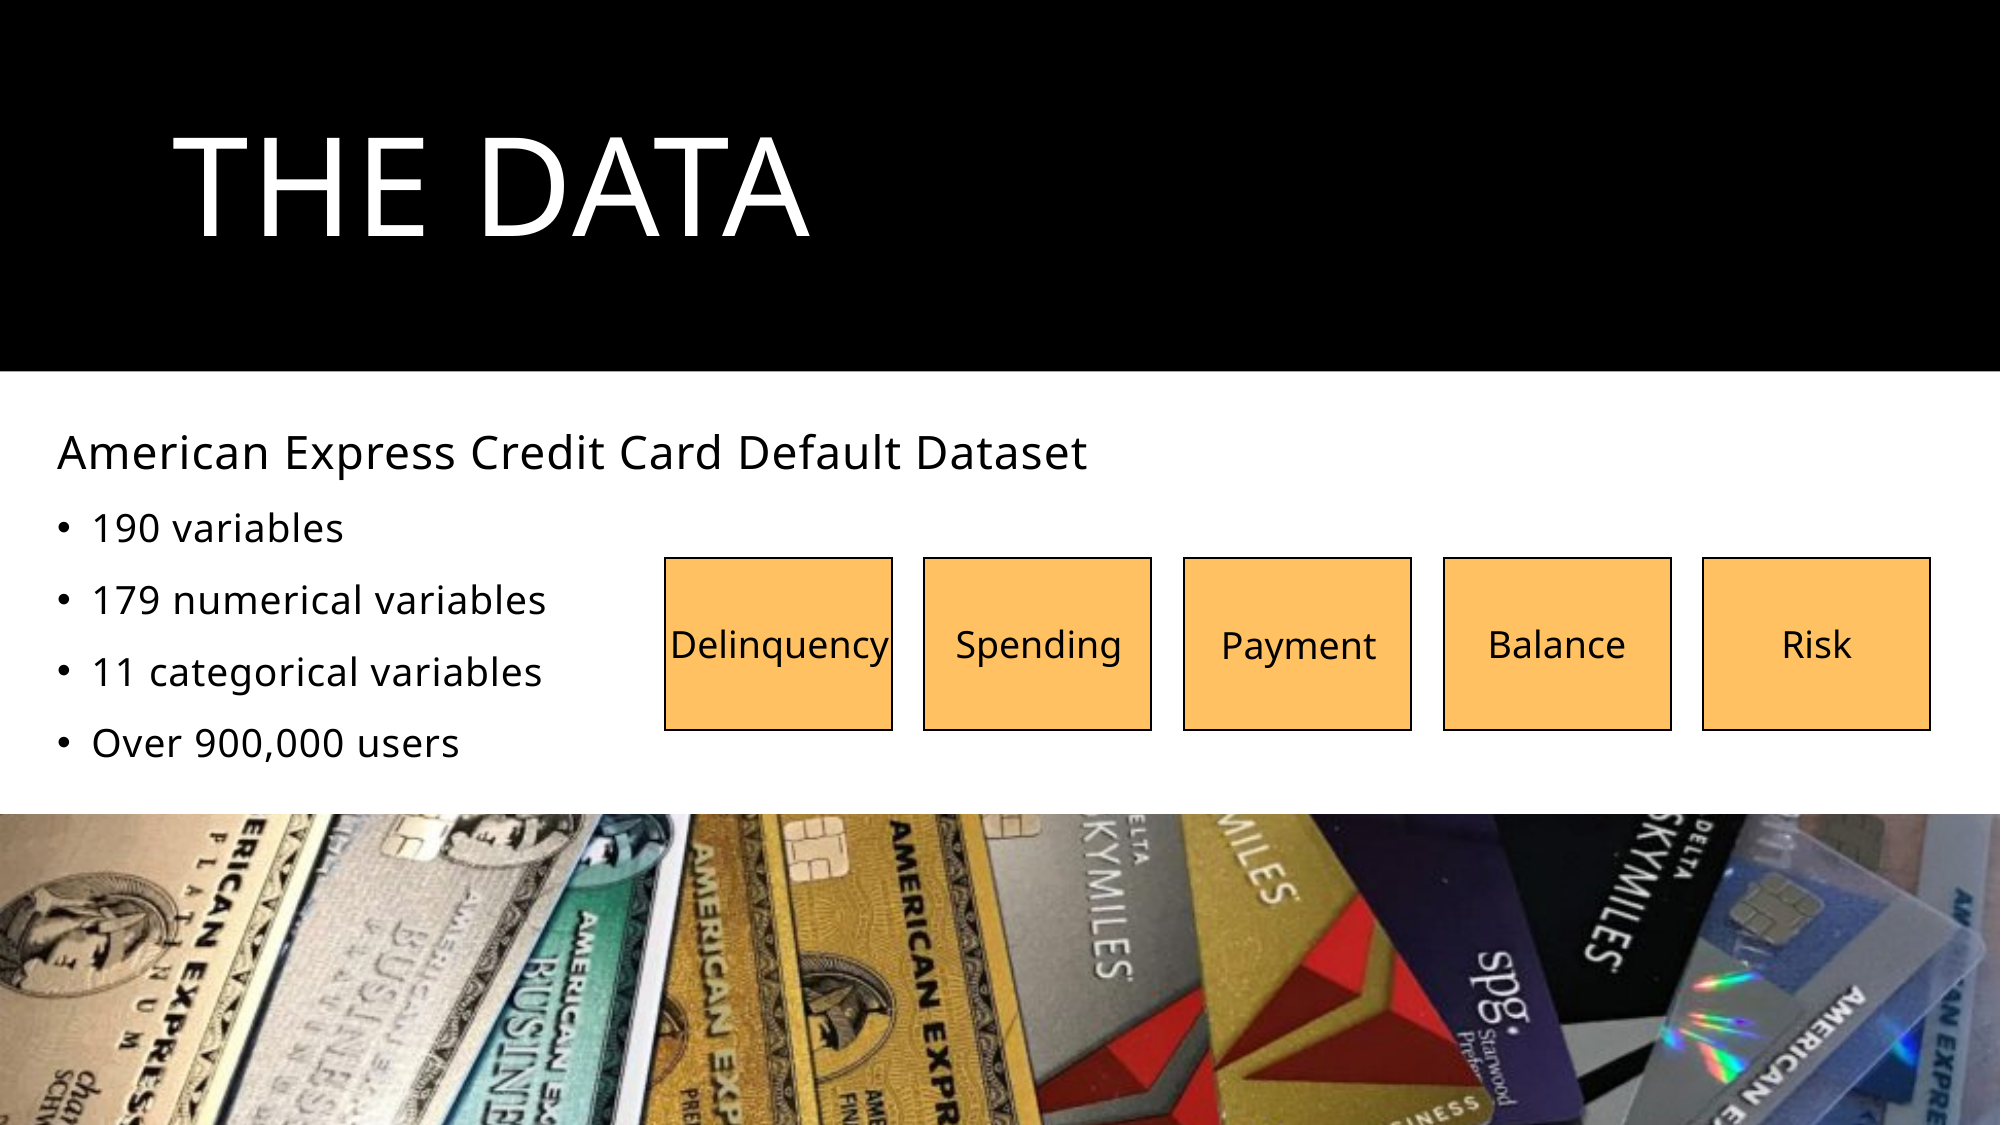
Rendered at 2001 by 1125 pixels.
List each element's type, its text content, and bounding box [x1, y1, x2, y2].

text_box [664, 674, 893, 731]
text_box Spending [926, 613, 1152, 674]
text_box Payment [1186, 615, 1411, 675]
picture [0, 814, 2000, 1125]
text_box [1702, 557, 1931, 731]
title the data [157, 52, 1842, 332]
text_box Delinquency [655, 613, 905, 674]
text_box [664, 557, 893, 613]
list American Express Credit Card Default Dataset 190 variables 179 numerical variables 11 categorical variables Over 900,000 users [42, 415, 1120, 814]
text_box Balance [1445, 613, 1670, 674]
text_box [923, 557, 1152, 731]
text_box Risk [1704, 613, 1929, 674]
text_box [1443, 557, 1672, 731]
text_box [1183, 557, 1412, 731]
